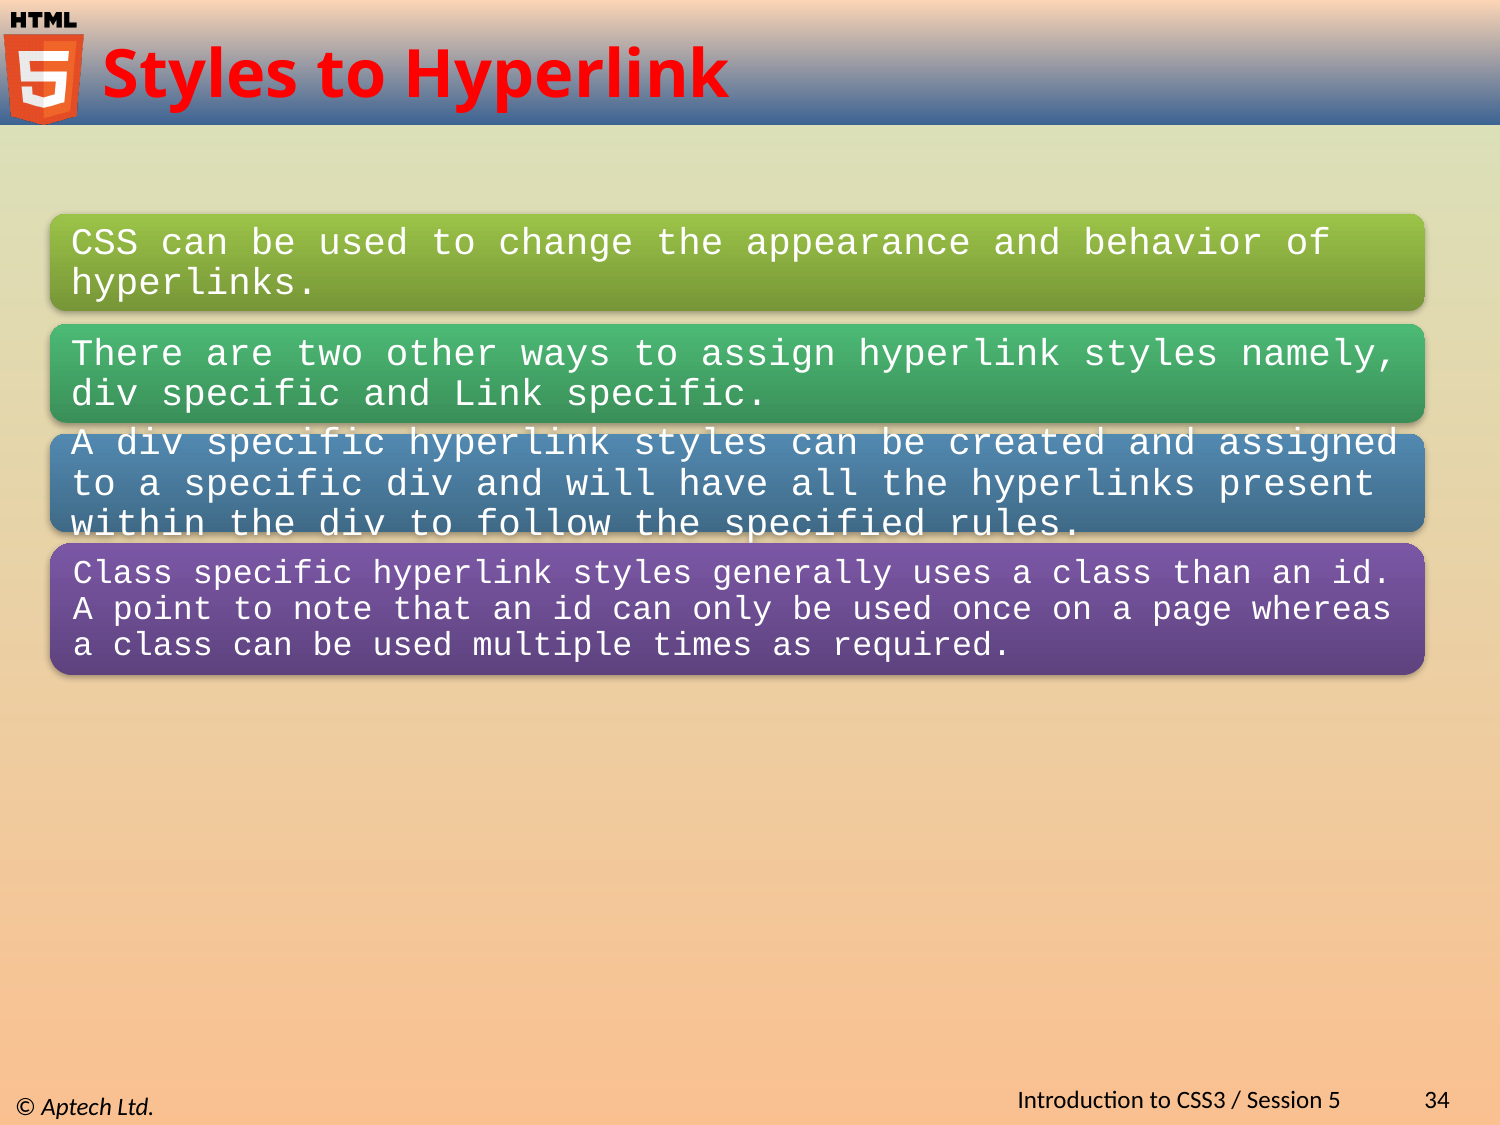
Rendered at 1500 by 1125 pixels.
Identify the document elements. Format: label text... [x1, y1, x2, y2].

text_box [49, 187, 1426, 713]
footer Introduction to CSS3 / Session 5 [375, 1084, 1363, 1113]
title Styles to Hyperlink [87, 37, 1338, 106]
slide_number 34 [1363, 1084, 1465, 1113]
picture [0, 12, 100, 125]
